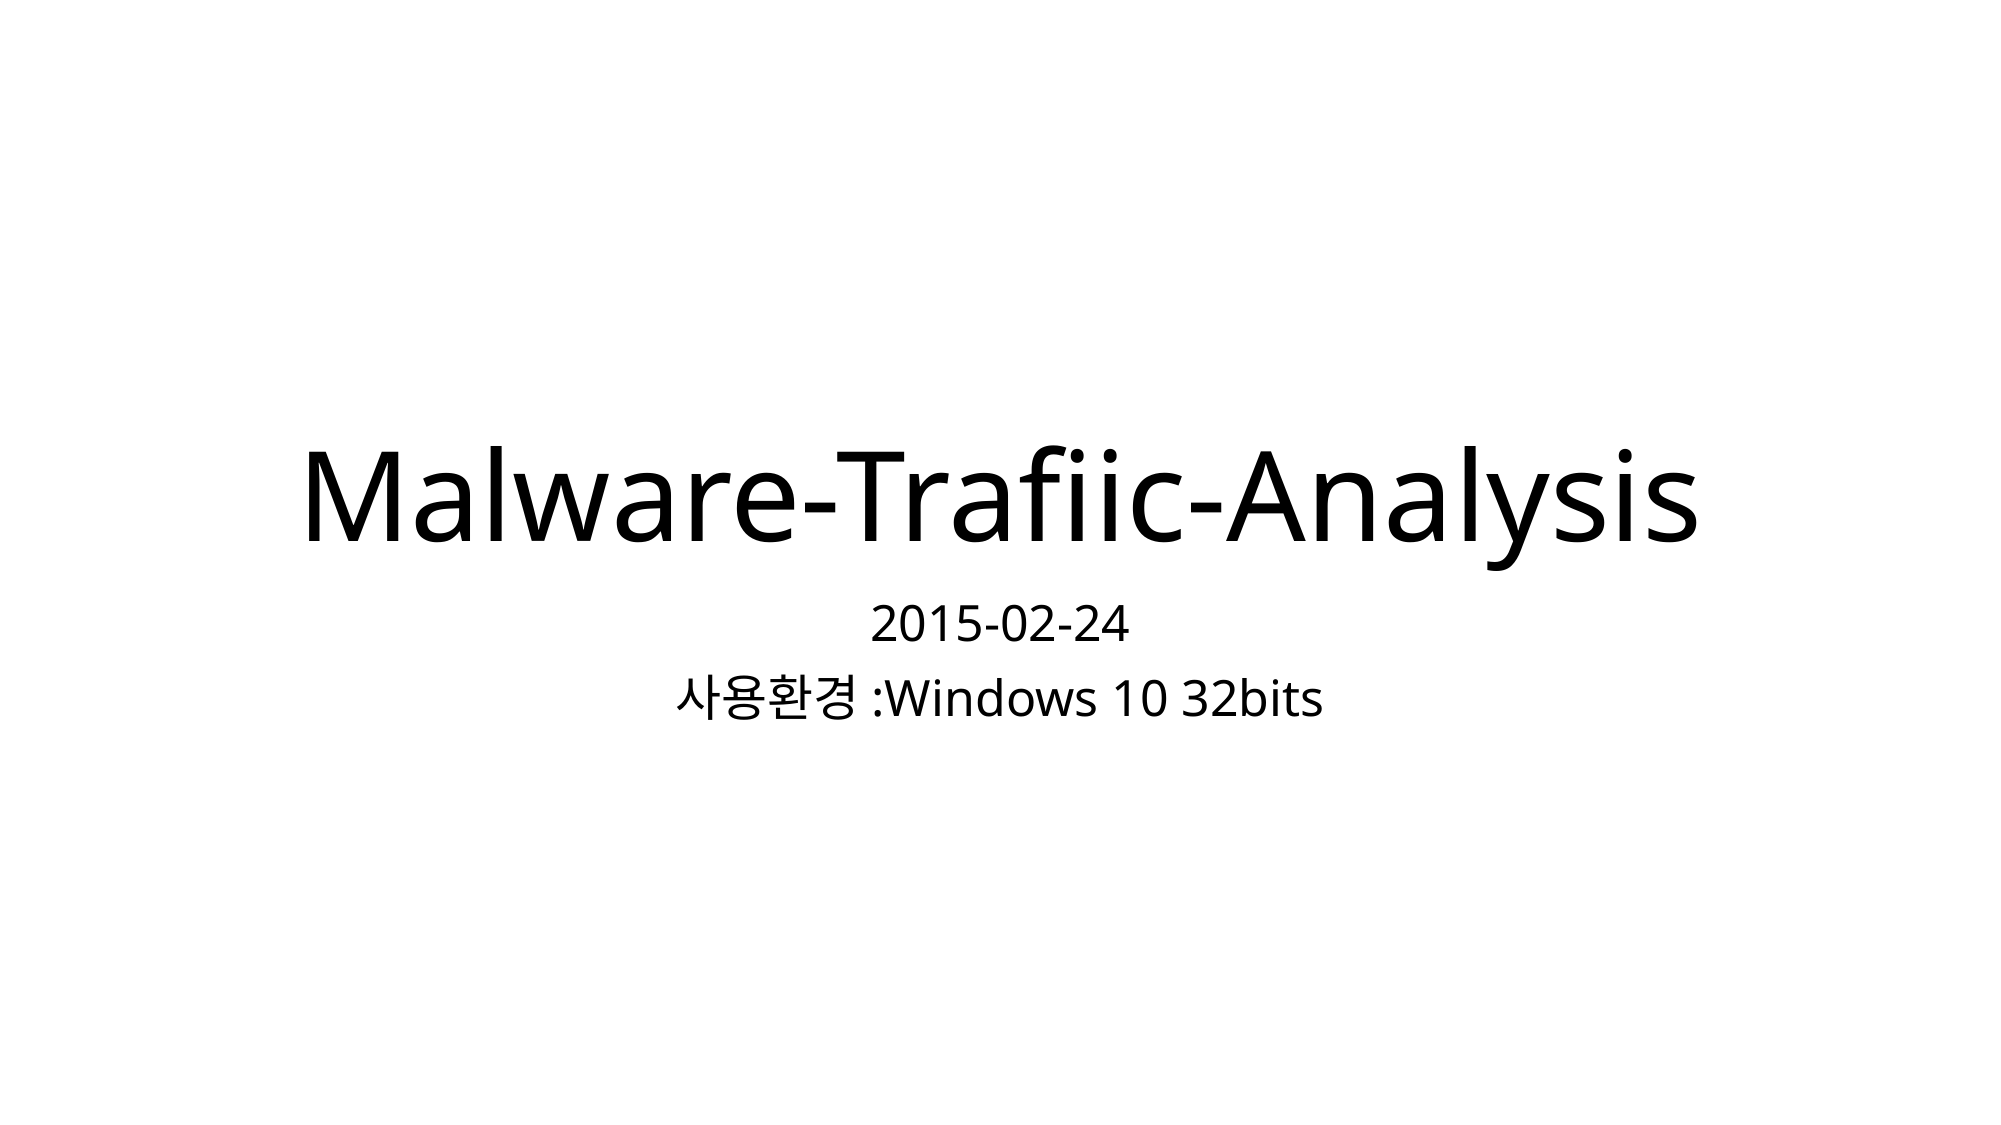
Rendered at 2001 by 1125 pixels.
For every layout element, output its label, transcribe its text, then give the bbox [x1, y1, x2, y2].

subtitle 2015-02-24 사용환경:Windows 10 32bits [249, 590, 1750, 863]
title Malware-Trafiic-Analysis [249, 184, 1750, 576]
